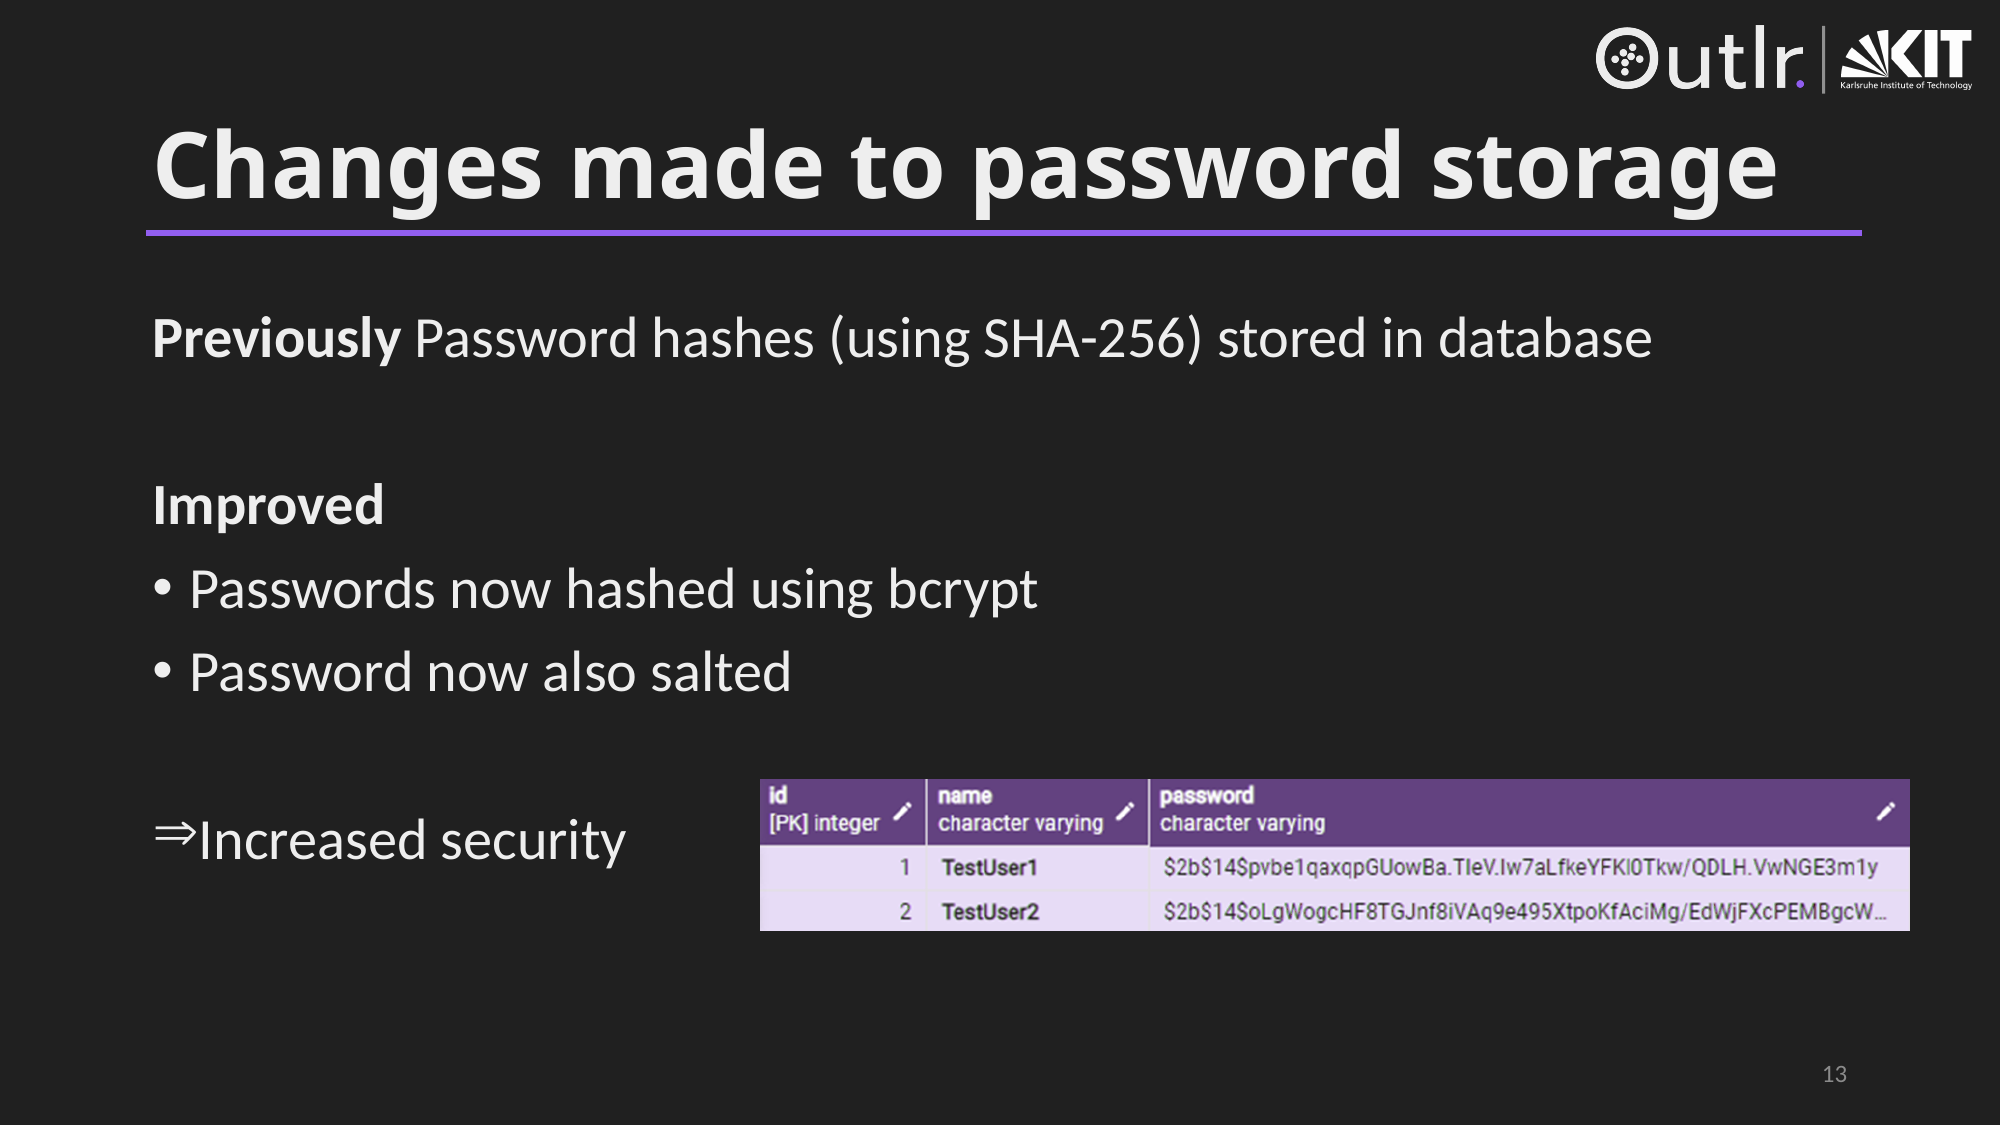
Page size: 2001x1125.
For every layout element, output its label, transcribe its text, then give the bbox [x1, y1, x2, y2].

picture [759, 779, 1910, 931]
picture [1841, 30, 1972, 90]
list Previously Password hashes (using SHA-256) stored in database Improved Passwords now hashed using bcrypt Password now also salted Increased security [137, 299, 1863, 1014]
picture [1578, 0, 1839, 59]
slide_number 13 [1412, 1042, 1863, 1103]
title Changes made to password storage [137, 59, 1863, 278]
